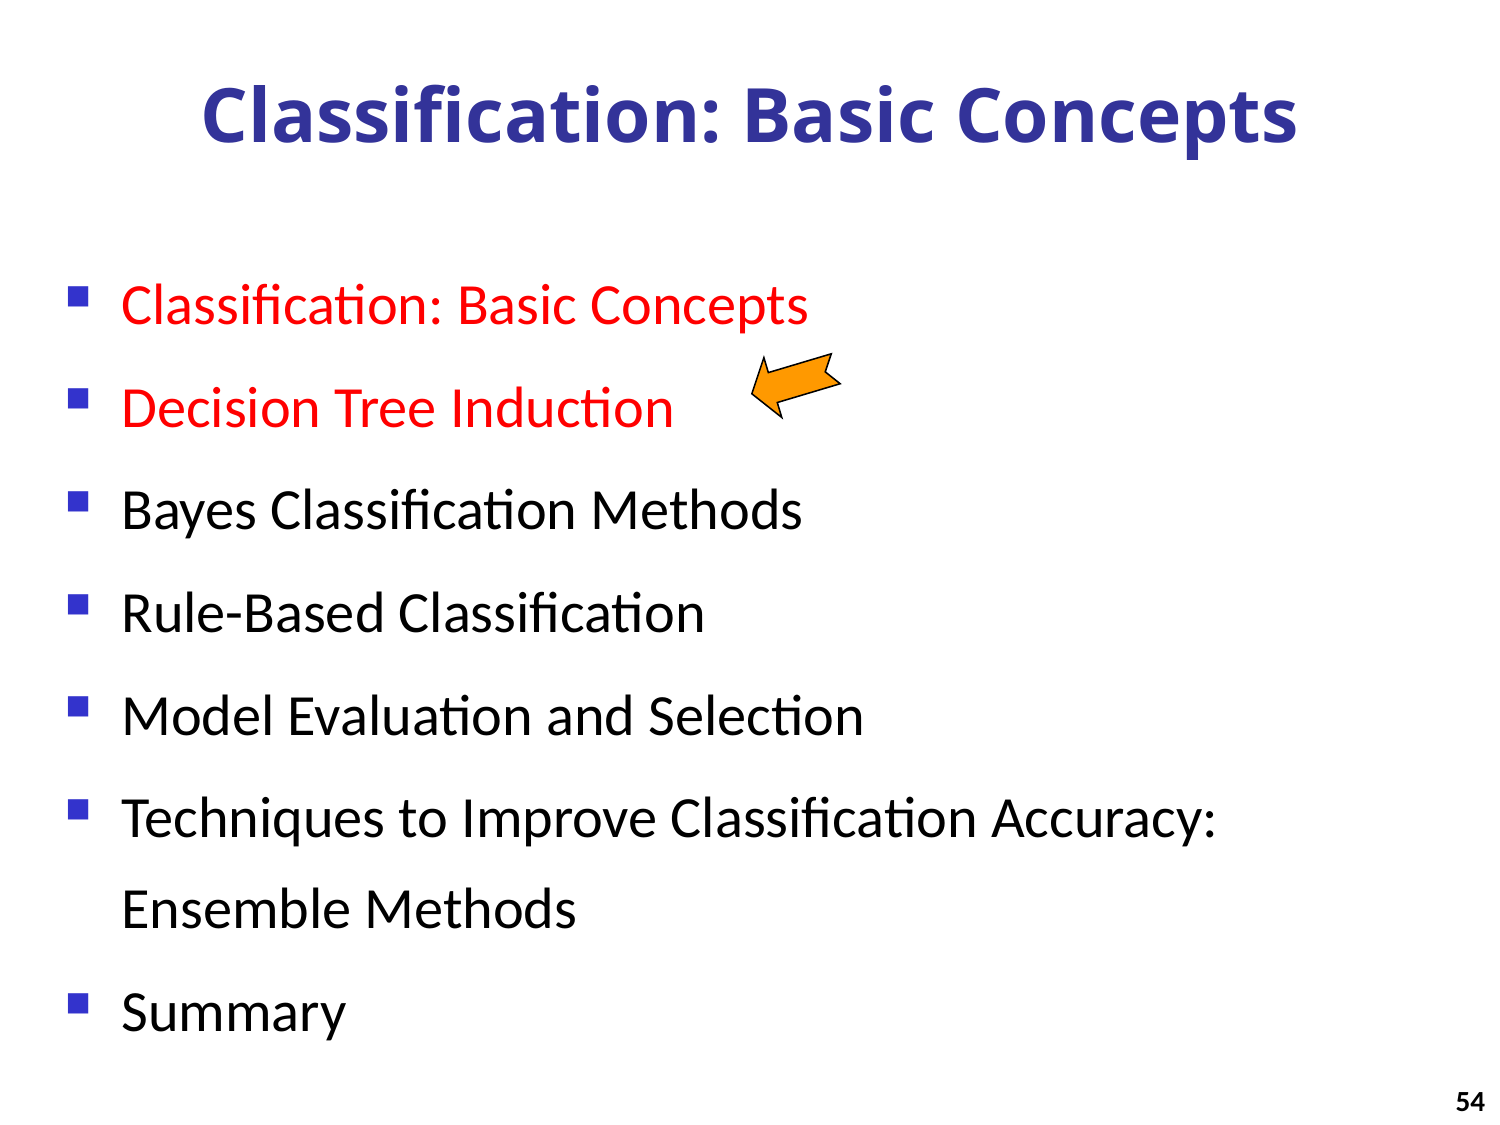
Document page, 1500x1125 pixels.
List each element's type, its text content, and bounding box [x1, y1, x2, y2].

title Classification: Basic Concepts [0, 62, 1500, 163]
text_box 54 [1187, 1062, 1500, 1125]
list Classification: Basic Concepts Decision Tree Induction Bayes Classification Methods Rule-Based Classification Model Evaluation and Selection Techniques to Improve Classification Accuracy: Ensemble Methods Summary [50, 237, 1425, 1075]
text_box [751, 353, 841, 418]
